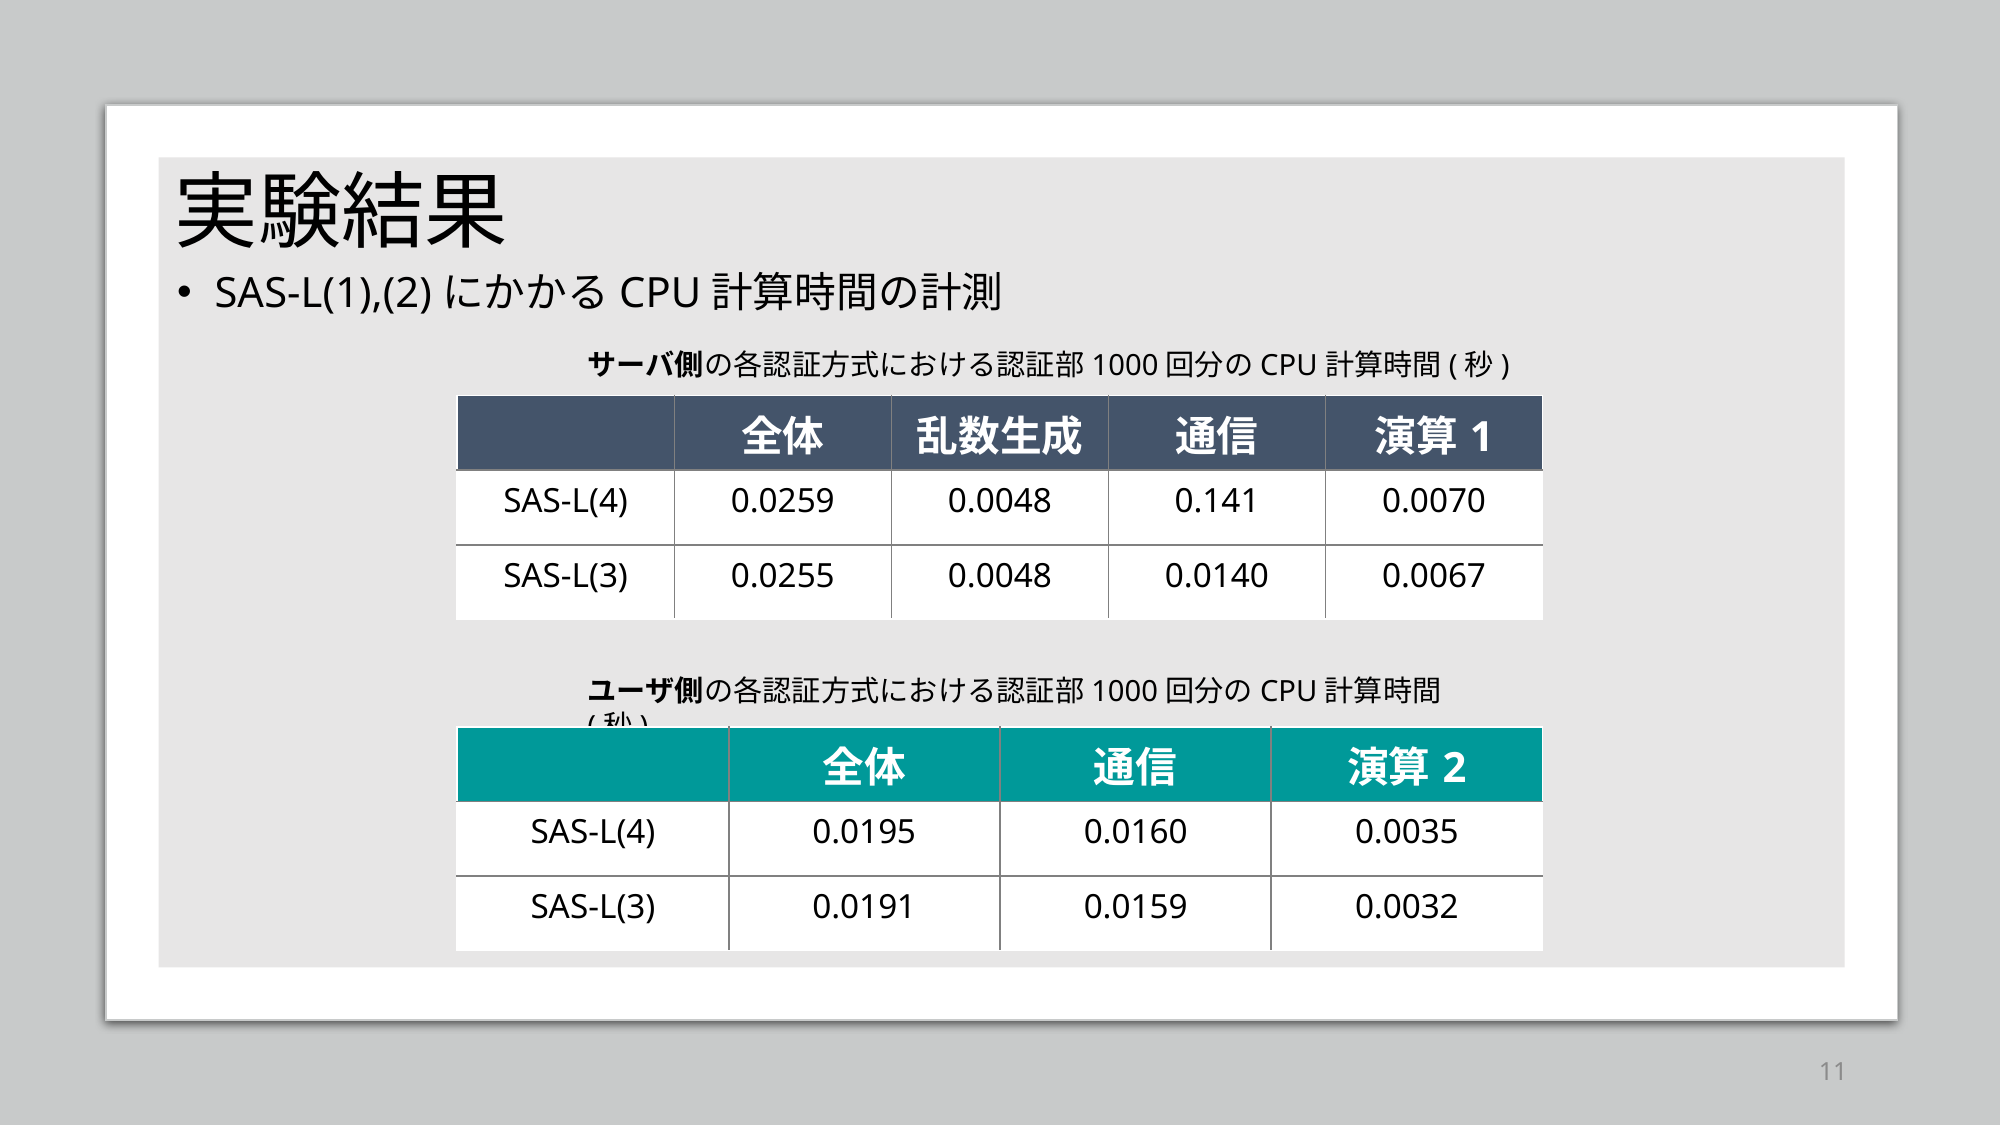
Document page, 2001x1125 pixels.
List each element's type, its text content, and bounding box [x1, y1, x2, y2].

table_header 乱数生成 [892, 396, 1108, 469]
table_cell 0.0067 [1326, 546, 1542, 618]
table_header [458, 728, 728, 801]
table_cell 0.0048 [892, 546, 1108, 618]
table_header 全体 [730, 728, 999, 801]
table_header 演算1 [1326, 396, 1542, 469]
table_header 演算2 [1272, 728, 1542, 801]
table_header 通信 [1109, 396, 1325, 469]
table_cell 0.0048 [892, 471, 1108, 544]
table_cell SAS-L(4) [458, 802, 728, 875]
table_cell 0.0032 [1272, 877, 1542, 950]
table_cell 0.0255 [675, 546, 891, 618]
table_header 全体 [675, 396, 891, 469]
text_box [158, 156, 1846, 968]
table_cell SAS-L(4) [458, 471, 674, 544]
table_cell 0.0160 [1001, 802, 1270, 875]
text_box ユーザ側の各認証方式における認証部1000回分のCPU計算時間(秒) [572, 665, 1501, 726]
table_cell 0.0140 [1109, 546, 1325, 618]
table_cell 0.0070 [1326, 471, 1542, 544]
table_header 通信 [1001, 728, 1270, 801]
text_box サーバ側の各認証方式における認証部1000回分のCPU計算時間(秒) [572, 338, 1535, 389]
table_cell 0.0259 [675, 471, 891, 544]
table_cell 0.0035 [1272, 802, 1542, 875]
table_cell 0.0159 [1001, 877, 1270, 950]
list SAS-L(1),(2)にかかるCPU計算時間の計測 [162, 263, 1698, 350]
title 実験結果 [160, 129, 1696, 301]
table_cell SAS-L(3) [458, 546, 674, 618]
table_cell 0.0191 [730, 877, 999, 950]
text_box [0, 0, 2000, 1125]
table_cell SAS-L(3) [458, 877, 728, 950]
slide_number 11 [1412, 1042, 1863, 1103]
table_cell 0.0195 [730, 802, 999, 875]
table_cell 0.141 [1109, 471, 1325, 544]
text_box [105, 104, 1898, 1021]
table_header [458, 396, 674, 469]
